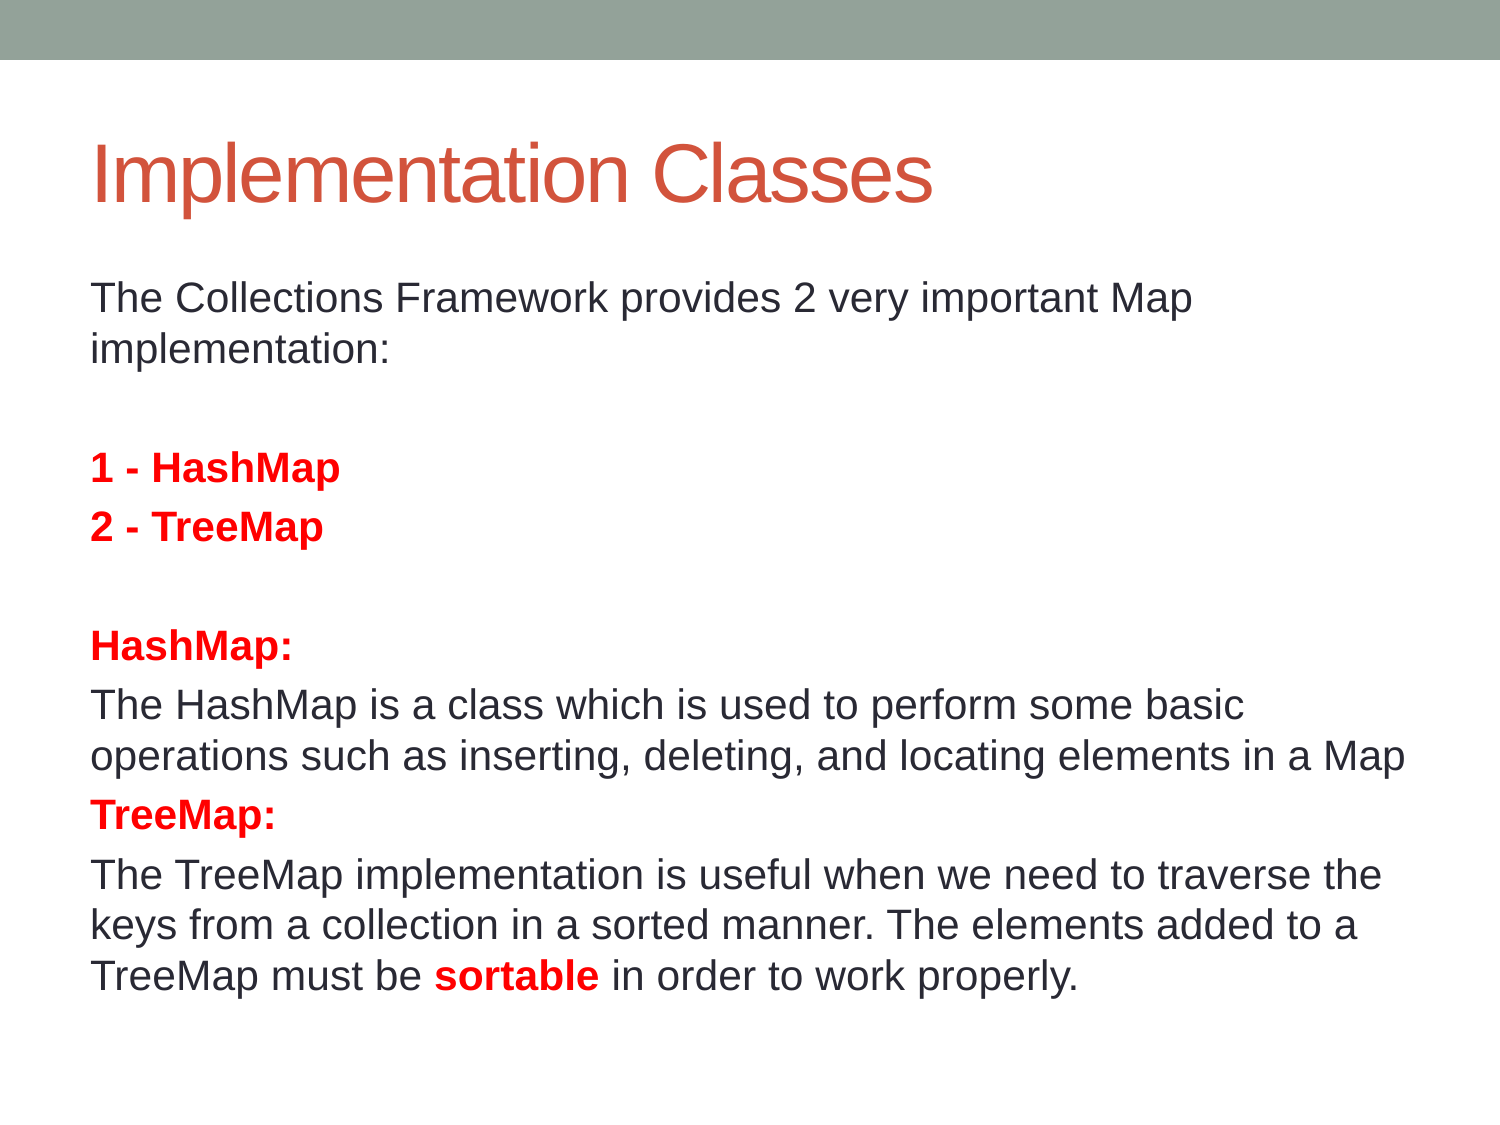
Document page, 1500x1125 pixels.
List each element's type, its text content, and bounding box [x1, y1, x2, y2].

title Implementation Classes [75, 87, 1425, 250]
list The Collections Framework provides 2 very important Map implementation: 1 - HashMap 2 - TreeMap HashMap: The HashMap is a class which is used to perform some basic operations such as inserting, deleting, and locating elements in a Map TreeMap: The TreeMap implementation is useful when we need to traverse the keys from a collection in a sorted manner. The elements added to a TreeMap must be sortable in order to work properly. [75, 262, 1425, 1063]
